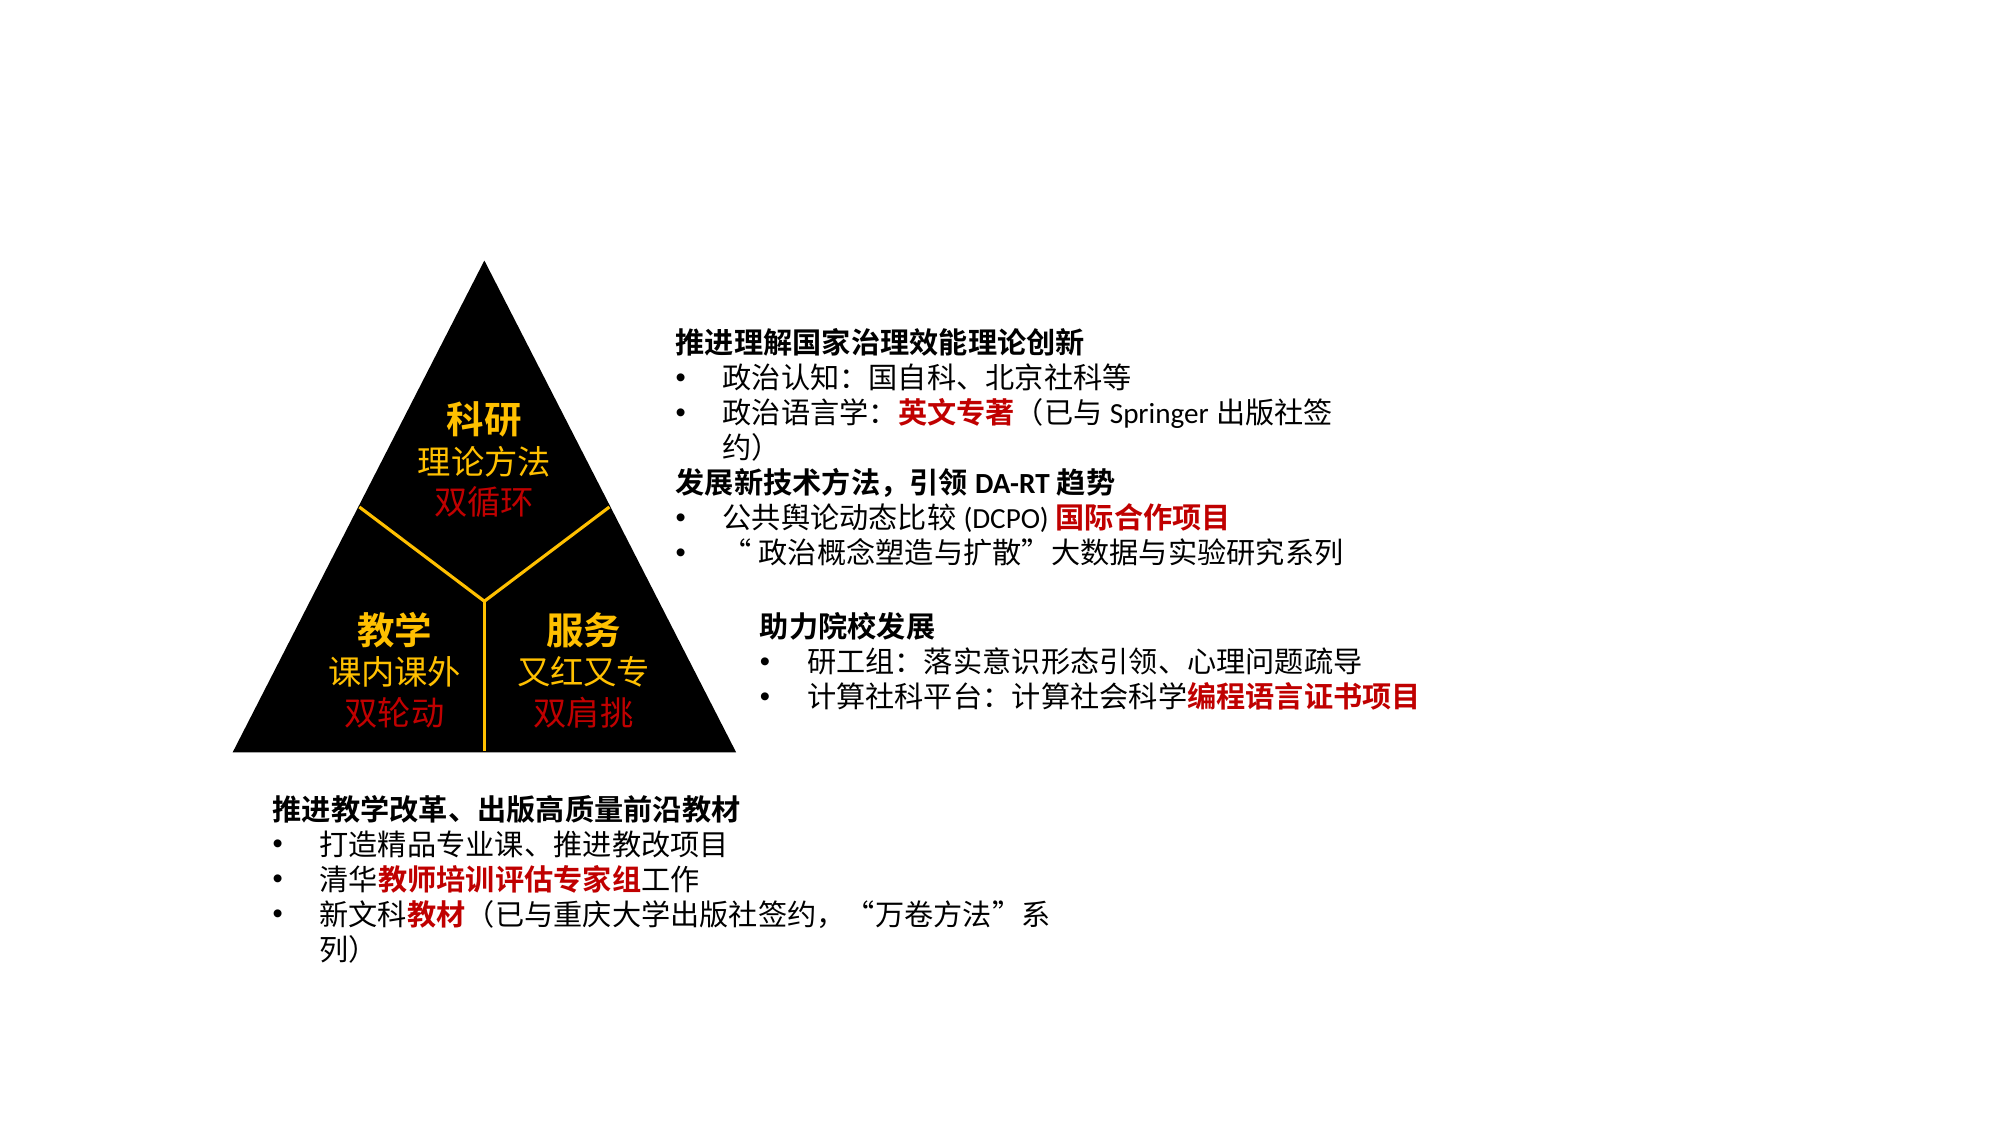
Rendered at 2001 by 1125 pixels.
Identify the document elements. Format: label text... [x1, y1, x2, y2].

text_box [234, 262, 735, 752]
text_box 推进理解国家治理效能理论创新 政治认知：国自科、北京社科等 政治语言学：英文专著（已与Springer出版社签约） 发展新技术方法，引领DA-RT趋势 公共舆论动态比较(DCPO)国际合作项目 “政治概念塑造与扩散”大数据与实验研究系列 [735, 317, 1389, 577]
text_box 推进教学改革、出版高质量前沿教材 打造精品专业课、推进教改项目 清华教师培训评估专家组工作 新文科教材（已与重庆大学出版社签约，“万卷方法”系列） [257, 783, 1068, 974]
text_box 助力院校发展 研工组：落实意识形态引领、心理问题疏导 计算社科平台：计算社会科学编程语言证书项目 [745, 601, 1439, 721]
